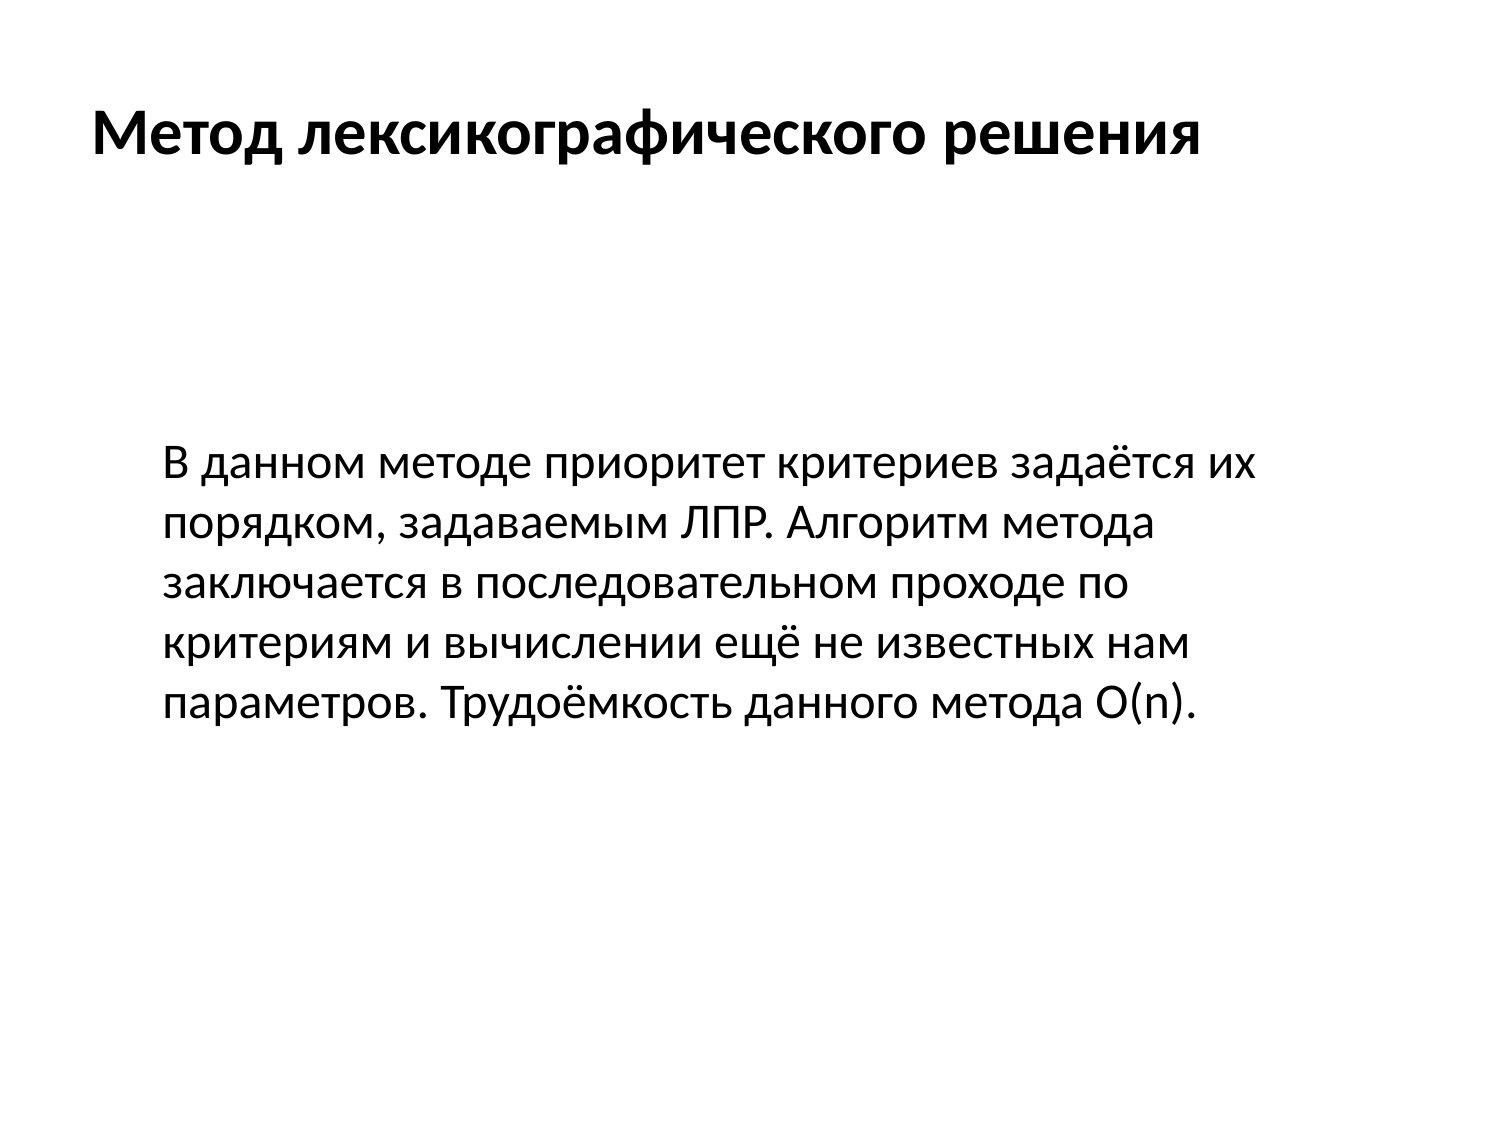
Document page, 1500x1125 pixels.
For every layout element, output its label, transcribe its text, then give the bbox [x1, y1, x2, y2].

title Метод лексикографического решения [76, 58, 1436, 207]
text_box В данном методе приоритет критериев задаётся их порядком, задаваемым ЛПР. Алгоритм метода заключается в последовательном проходе по критериям и вычислении ещё не известных нам параметров. Трудоёмкость данного метода O(n). [147, 420, 1306, 736]
